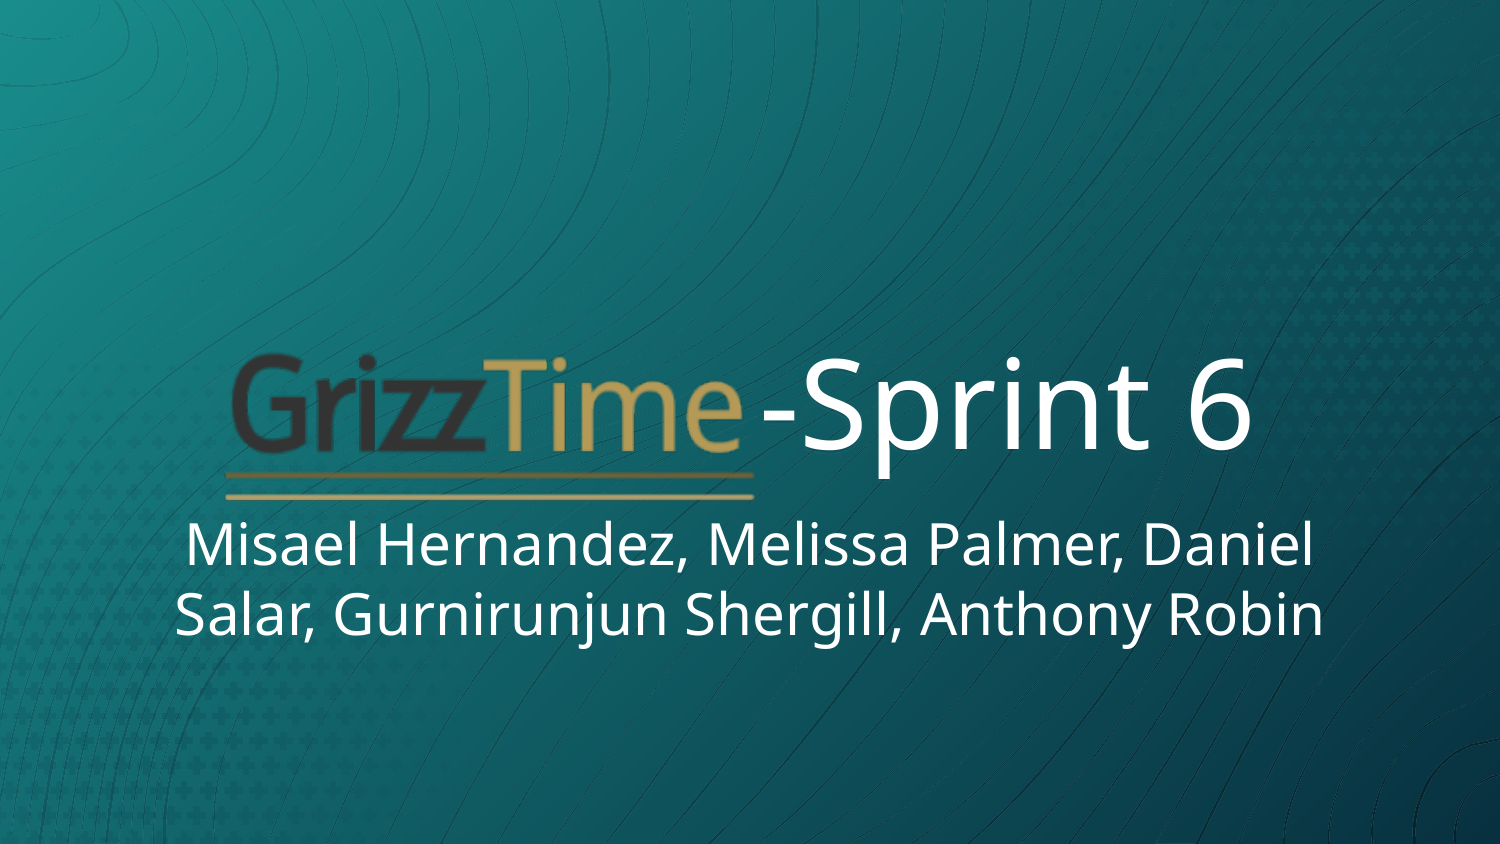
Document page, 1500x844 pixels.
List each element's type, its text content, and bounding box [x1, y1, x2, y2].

picture [128, 287, 876, 531]
title -Sprint 6 [881, 314, 1298, 491]
text_box Misael Hernandez, Melissa Palmer, Daniel Salar, Gurnirunjun Shergill, Anthony Robin [148, 491, 1352, 825]
